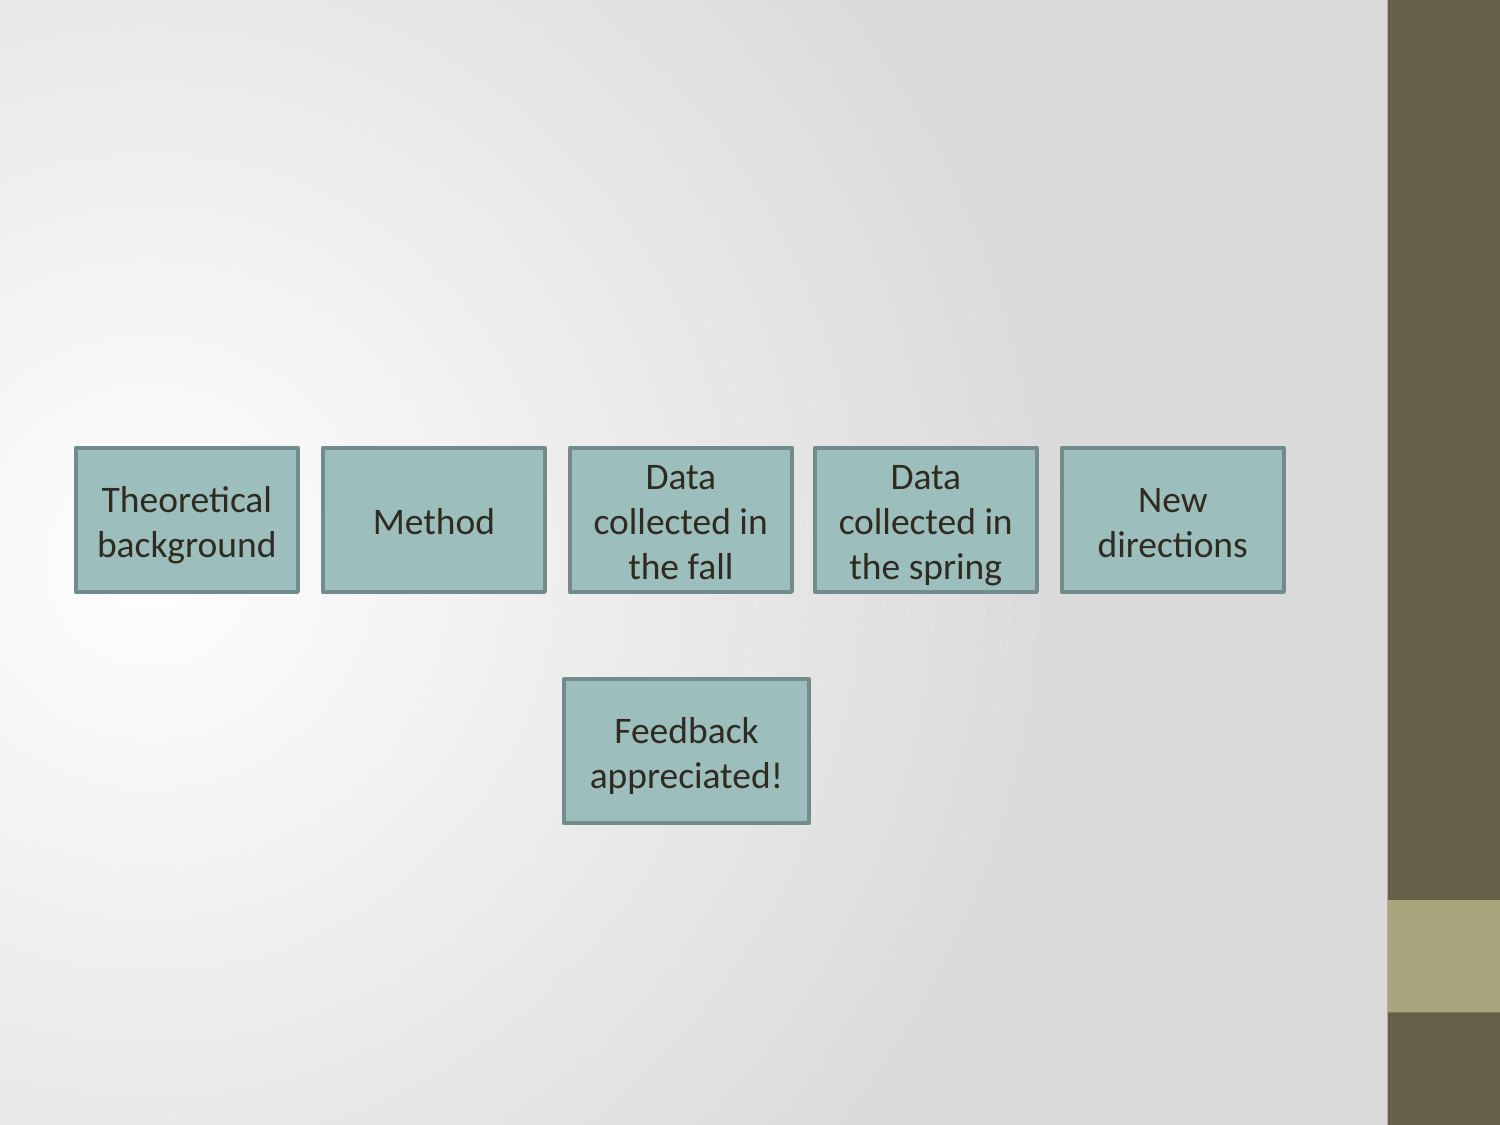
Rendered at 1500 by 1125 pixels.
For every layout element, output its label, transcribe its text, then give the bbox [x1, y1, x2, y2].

text_box New directions [1060, 446, 1286, 594]
text_box Data collected in the fall [568, 446, 794, 594]
text_box Theoretical background [74, 446, 300, 594]
text_box Feedback appreciated! [562, 677, 811, 825]
text_box Method [321, 446, 547, 594]
text_box Data collected in the spring [813, 446, 1039, 594]
